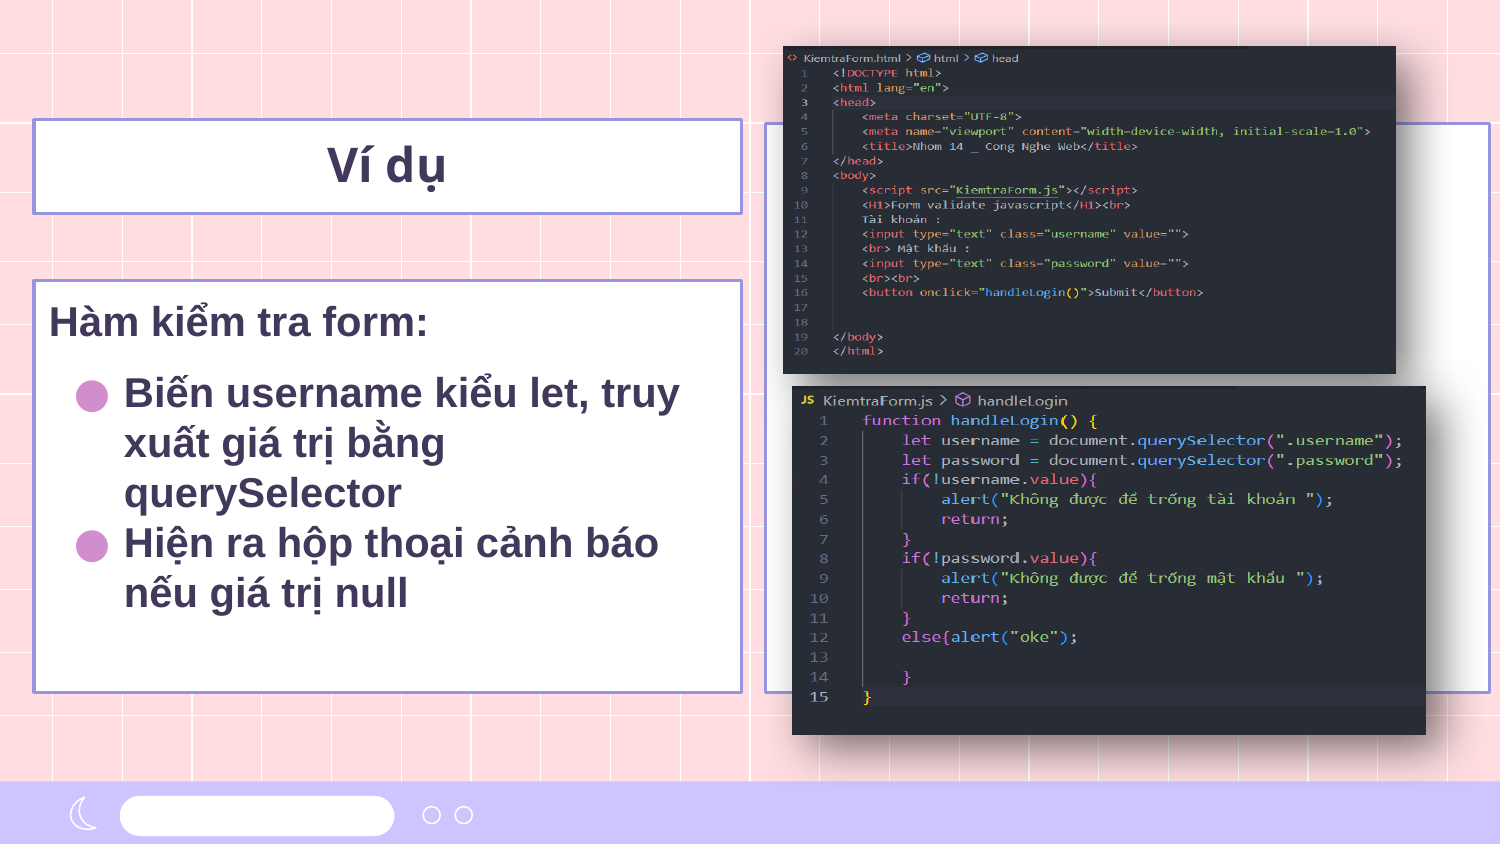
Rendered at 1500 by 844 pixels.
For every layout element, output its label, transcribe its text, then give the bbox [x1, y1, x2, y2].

picture [783, 46, 1396, 374]
picture [791, 386, 1426, 736]
text_box [1443, 123, 1490, 693]
title Ví dụ [32, 118, 743, 215]
list Hàm kiểm tra form: Biến username kiểu let, truy xuất giá trị bằng querySelector Hiện ra hộp thoại cảnh báo nếu giá trị null [32, 279, 743, 694]
text_box [765, 123, 775, 693]
